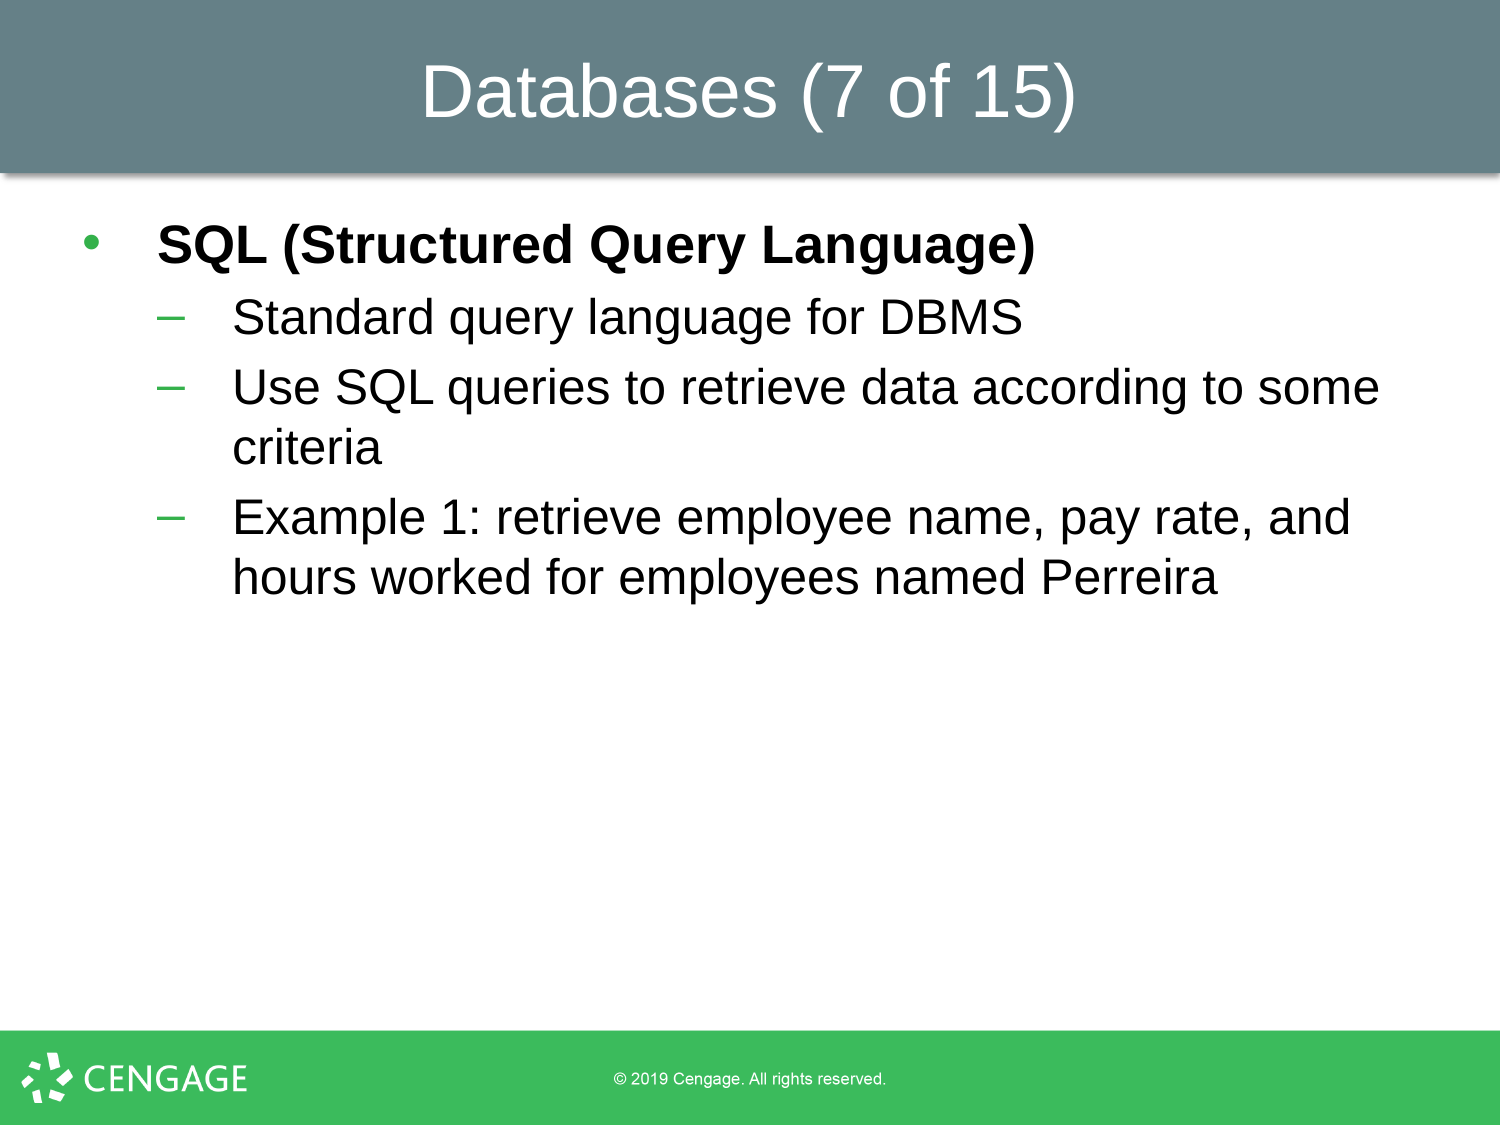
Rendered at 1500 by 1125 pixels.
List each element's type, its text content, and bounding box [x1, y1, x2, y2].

list SQL (Structured Query Language) Standard query language for DBMS Use SQL queries to retrieve data according to some criteria Example 1: retrieve employee name, pay rate, and hours worked for employees named Perreira [67, 201, 1459, 1005]
title Databases (7 of 15) [0, 0, 1500, 174]
picture [0, 174, 1500, 1125]
